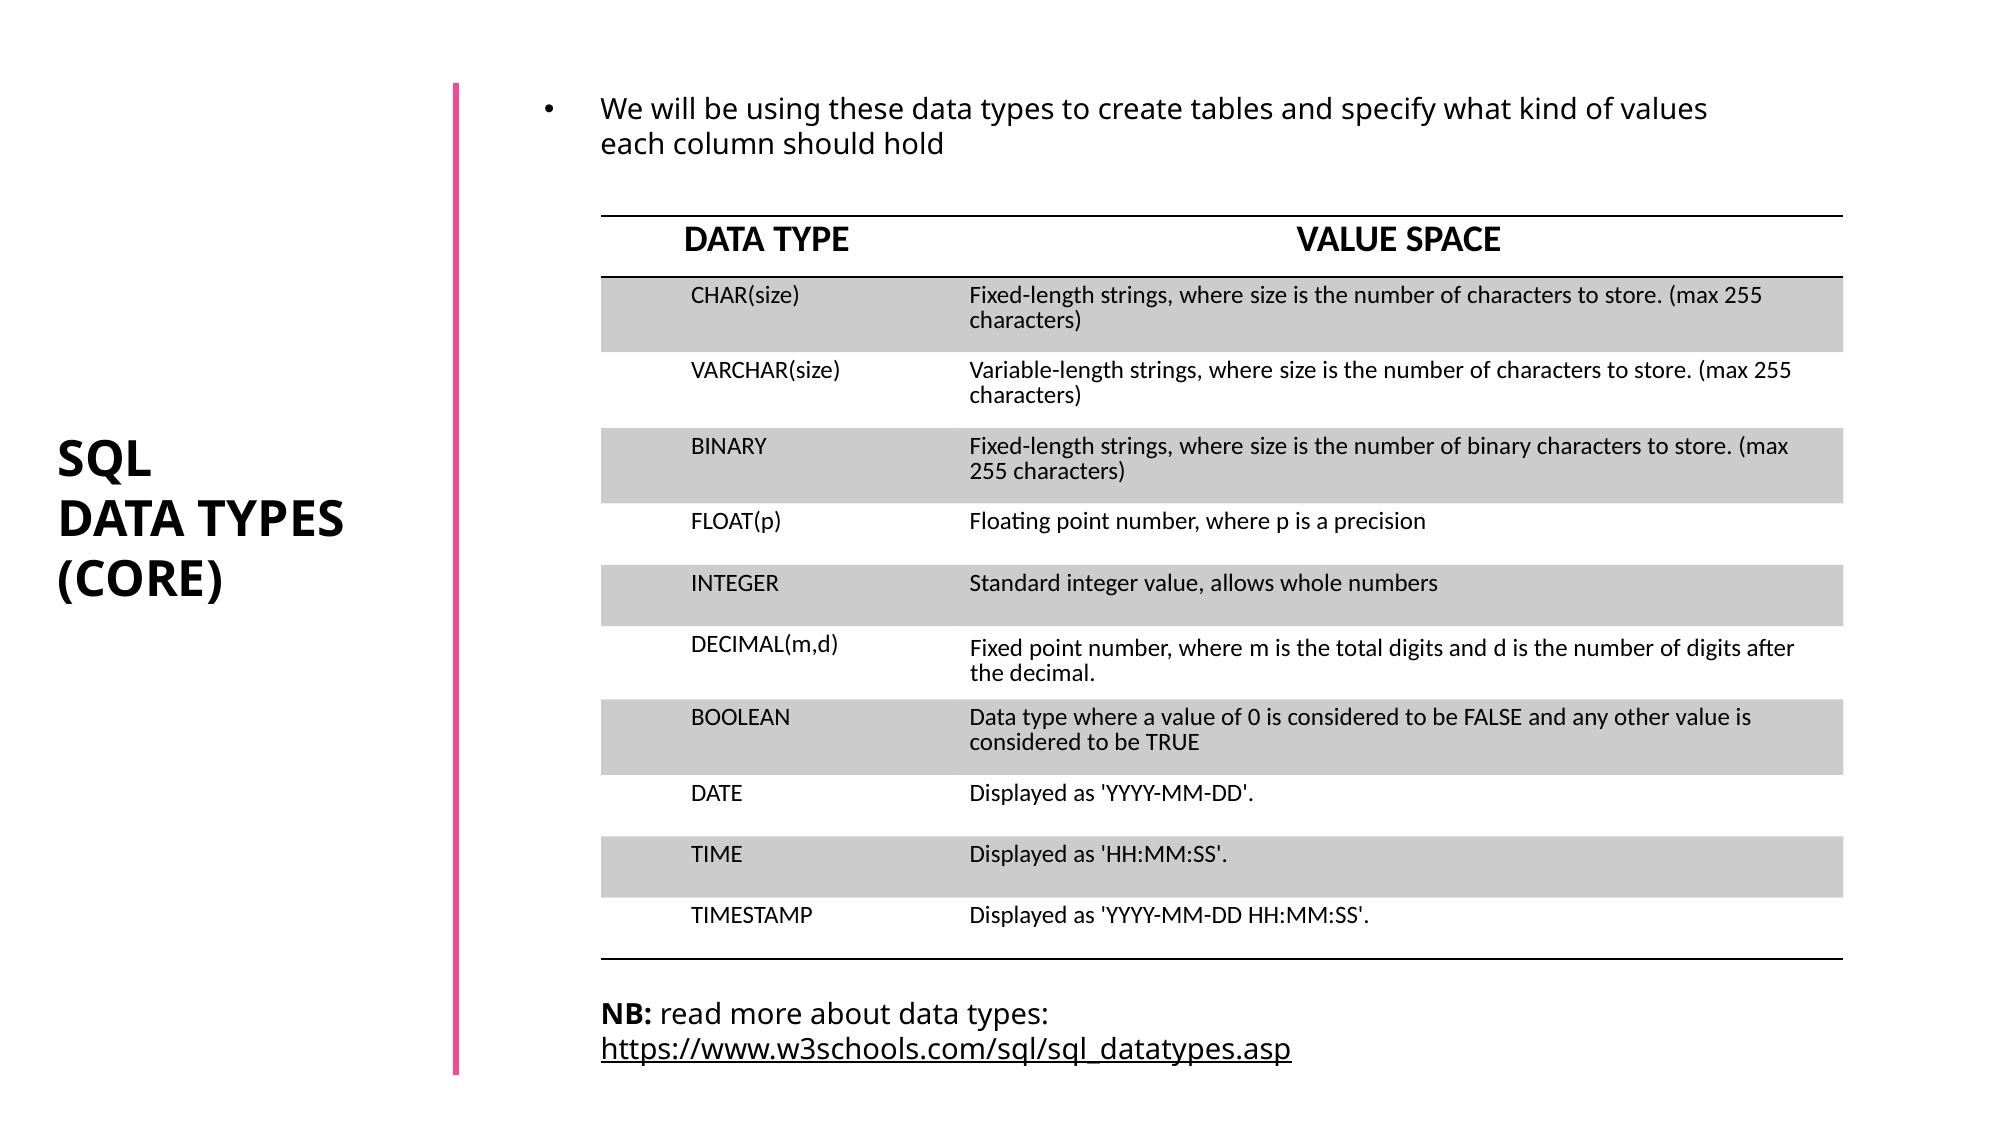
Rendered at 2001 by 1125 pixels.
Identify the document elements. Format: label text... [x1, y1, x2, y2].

table_cell BOOLEAN [601, 699, 955, 775]
table_cell Data type where a value of 0 is considered to be FALSE and any other value is considered to be TRUE [955, 699, 1843, 775]
table_cell DECIMAL(m,d) [601, 626, 955, 699]
table_cell TIME [601, 836, 955, 898]
table_cell FLOAT(p) [601, 503, 955, 565]
text_box SQL DATA TYPES (CORE) [42, 419, 426, 615]
table_cell Displayed as 'YYYY-MM-DD HH:MM:SS'. [955, 898, 1843, 958]
table_cell Fixed-length strings, where size is the number of binary characters to store. (max 255 characters) [955, 428, 1843, 503]
table_cell VARCHAR(size) [601, 352, 955, 428]
table_cell BINARY [601, 428, 955, 503]
table_header DATA TYPE [601, 217, 955, 276]
table_header VALUE SPACE [955, 217, 1843, 276]
table_cell Displayed as 'HH:MM:SS'. [955, 836, 1843, 898]
table_cell CHAR(size) [601, 278, 955, 352]
table_cell Variable-length strings, where size is the number of characters to store. (max 255 characters) [955, 352, 1843, 428]
table_cell Fixed point number, where m is the total digits and d is the number of digits after the decimal. [955, 626, 1843, 699]
table_cell INTEGER [601, 565, 955, 626]
table_cell Floating point number, where p is a precision [955, 503, 1843, 565]
table_cell Fixed-length strings, where size is the number of characters to store. (max 255 characters) [955, 278, 1843, 352]
table_cell Standard integer value, allows whole numbers [955, 565, 1843, 626]
table_cell TIMESTAMP [601, 898, 955, 958]
text_box NB: read more about data types: https://www.w3schools.com/sql/sql_datatypes.asp [585, 987, 1950, 1078]
table_cell Displayed as 'YYYY-MM-DD'. [955, 775, 1843, 836]
text_box We will be using these data types to create tables and specify what kind of values each column should hold [529, 83, 1738, 168]
table_cell DATE [601, 775, 955, 836]
